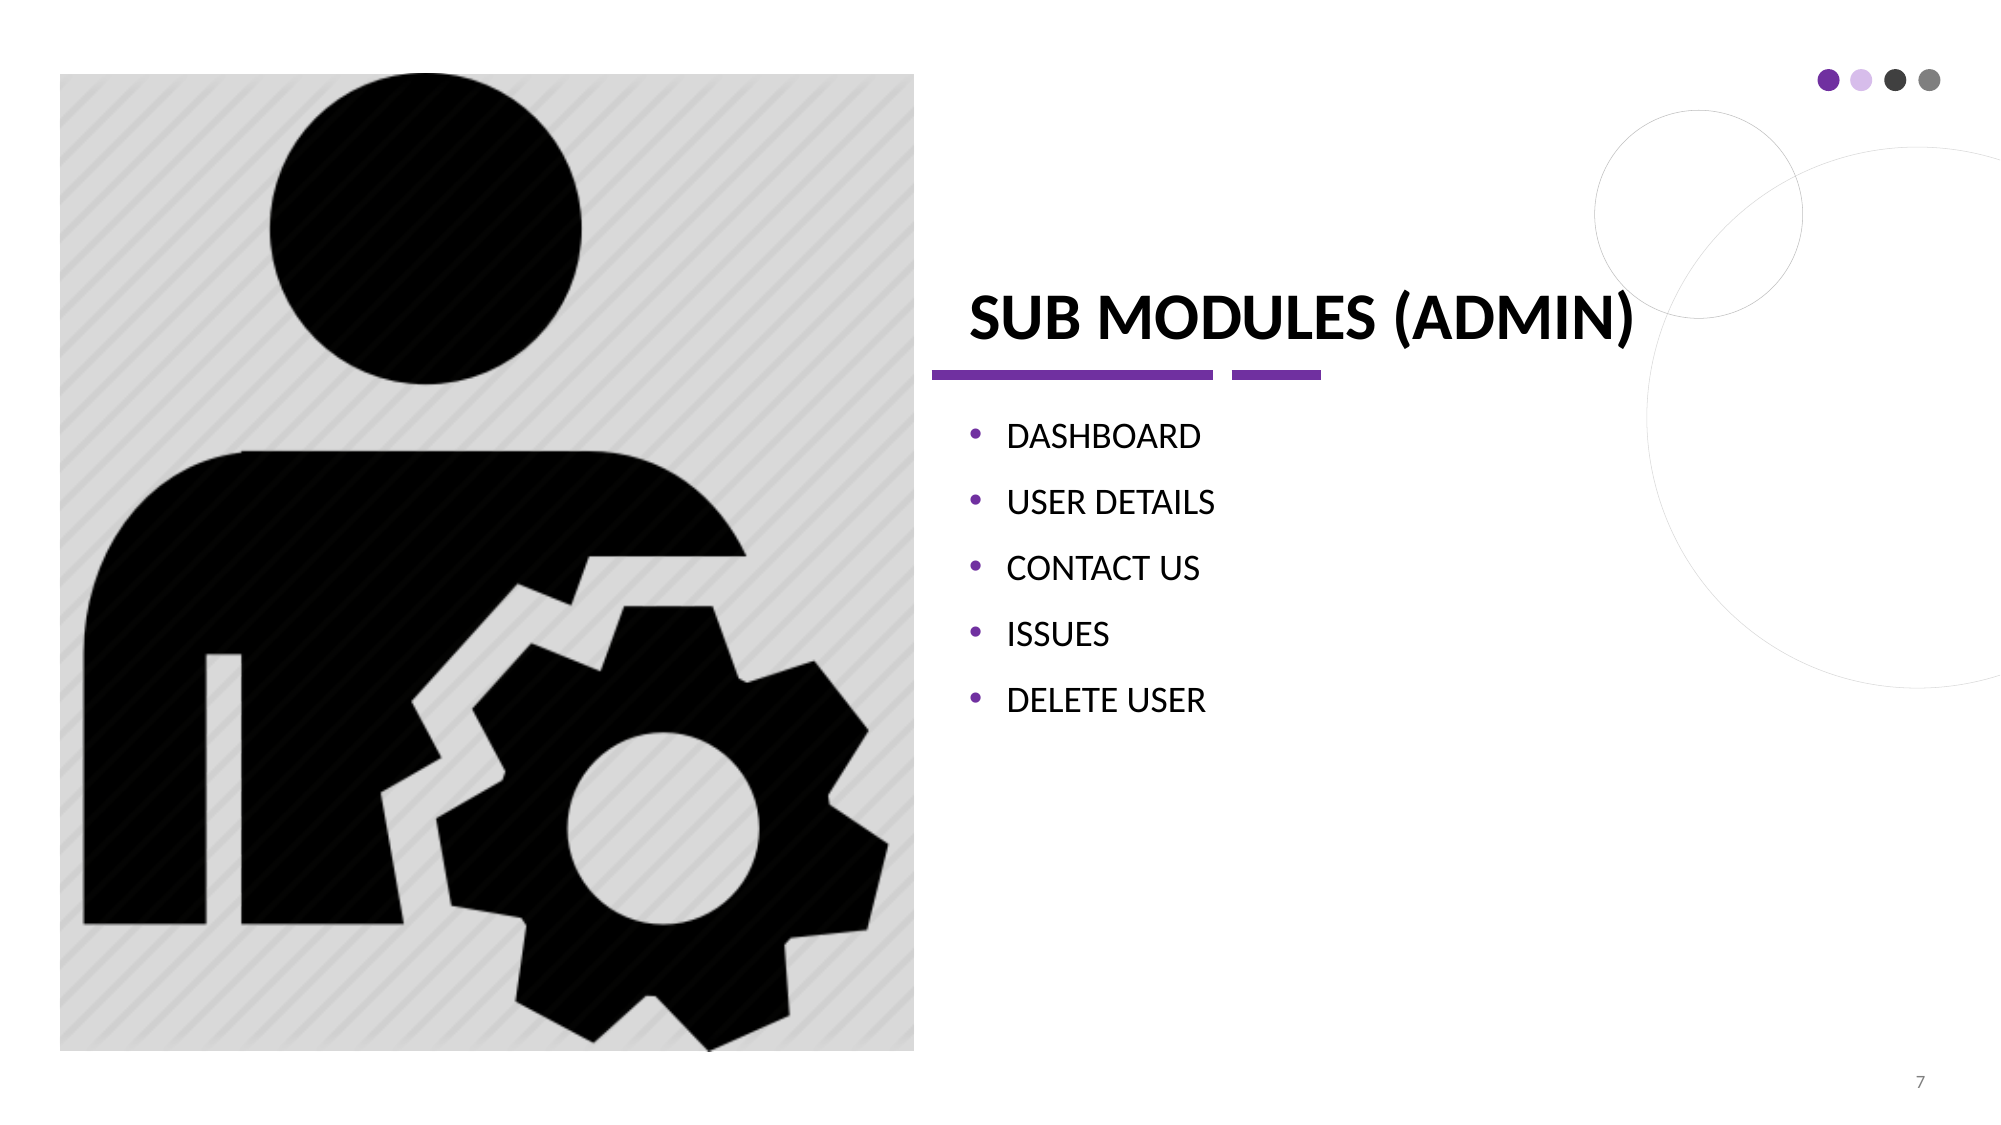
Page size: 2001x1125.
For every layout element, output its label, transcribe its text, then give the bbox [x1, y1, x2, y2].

picture [59, 73, 915, 1052]
list DASHBOARD USER DETAILS CONTACT US ISSUES DELETE USER [969, 411, 1863, 978]
title Sub Modules (ADMIN) [969, 171, 1863, 355]
slide_number 7 [1490, 1060, 1941, 1102]
